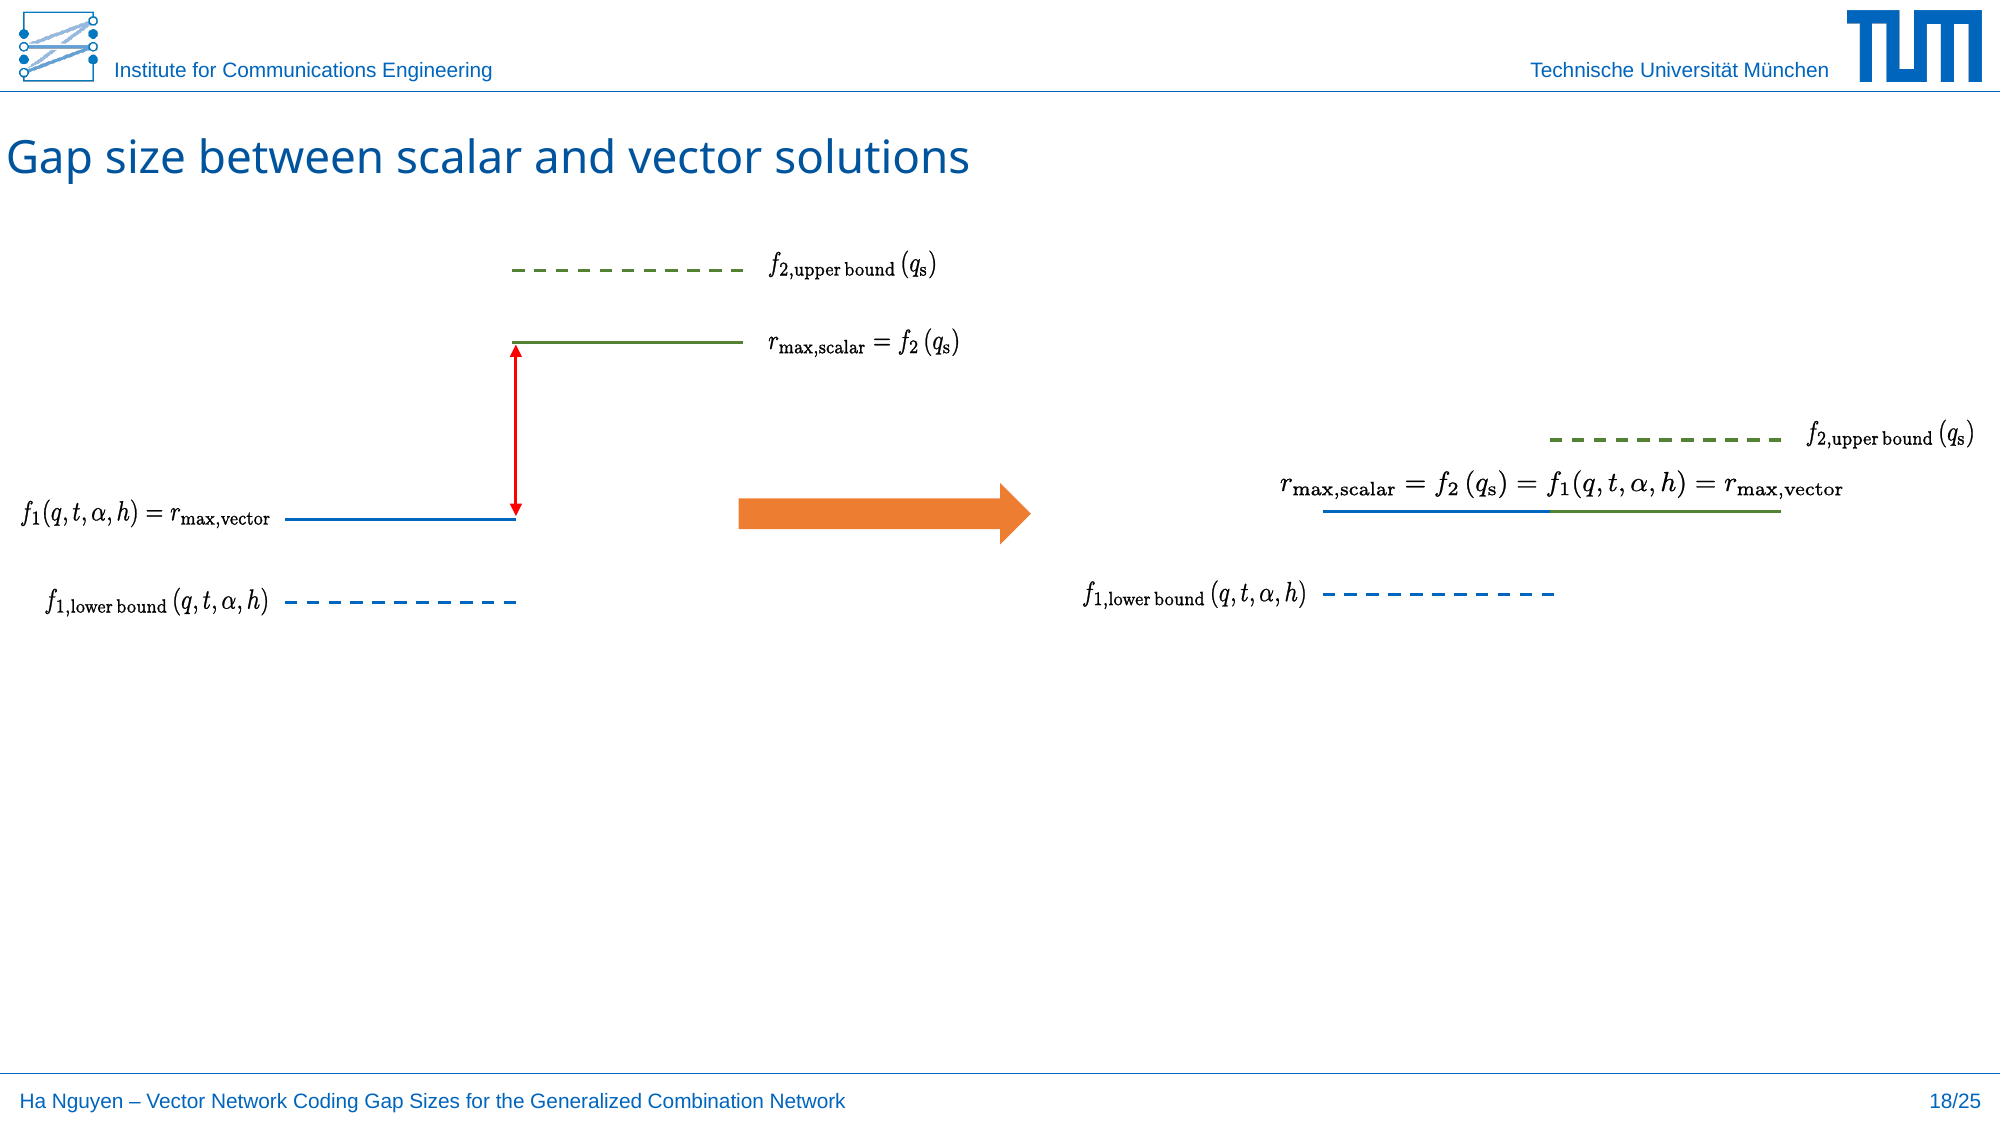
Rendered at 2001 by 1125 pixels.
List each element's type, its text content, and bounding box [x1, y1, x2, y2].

picture [18, 10, 98, 82]
text_box Ha Nguyen – Vector Network Coding Gap Sizes for the Generalized Combination Network [4, 1080, 861, 1120]
text_box [958, 480, 1033, 547]
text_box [1083, 419, 1973, 610]
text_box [21, 250, 958, 617]
text_box 18/25 [1914, 1080, 1996, 1120]
text_box Gap size between scalar and vector solutions [0, 120, 986, 191]
text_box Institute for Communications Engineering [99, 49, 508, 89]
picture [1846, 10, 1982, 82]
text_box Technische Universität München [1515, 49, 1845, 89]
